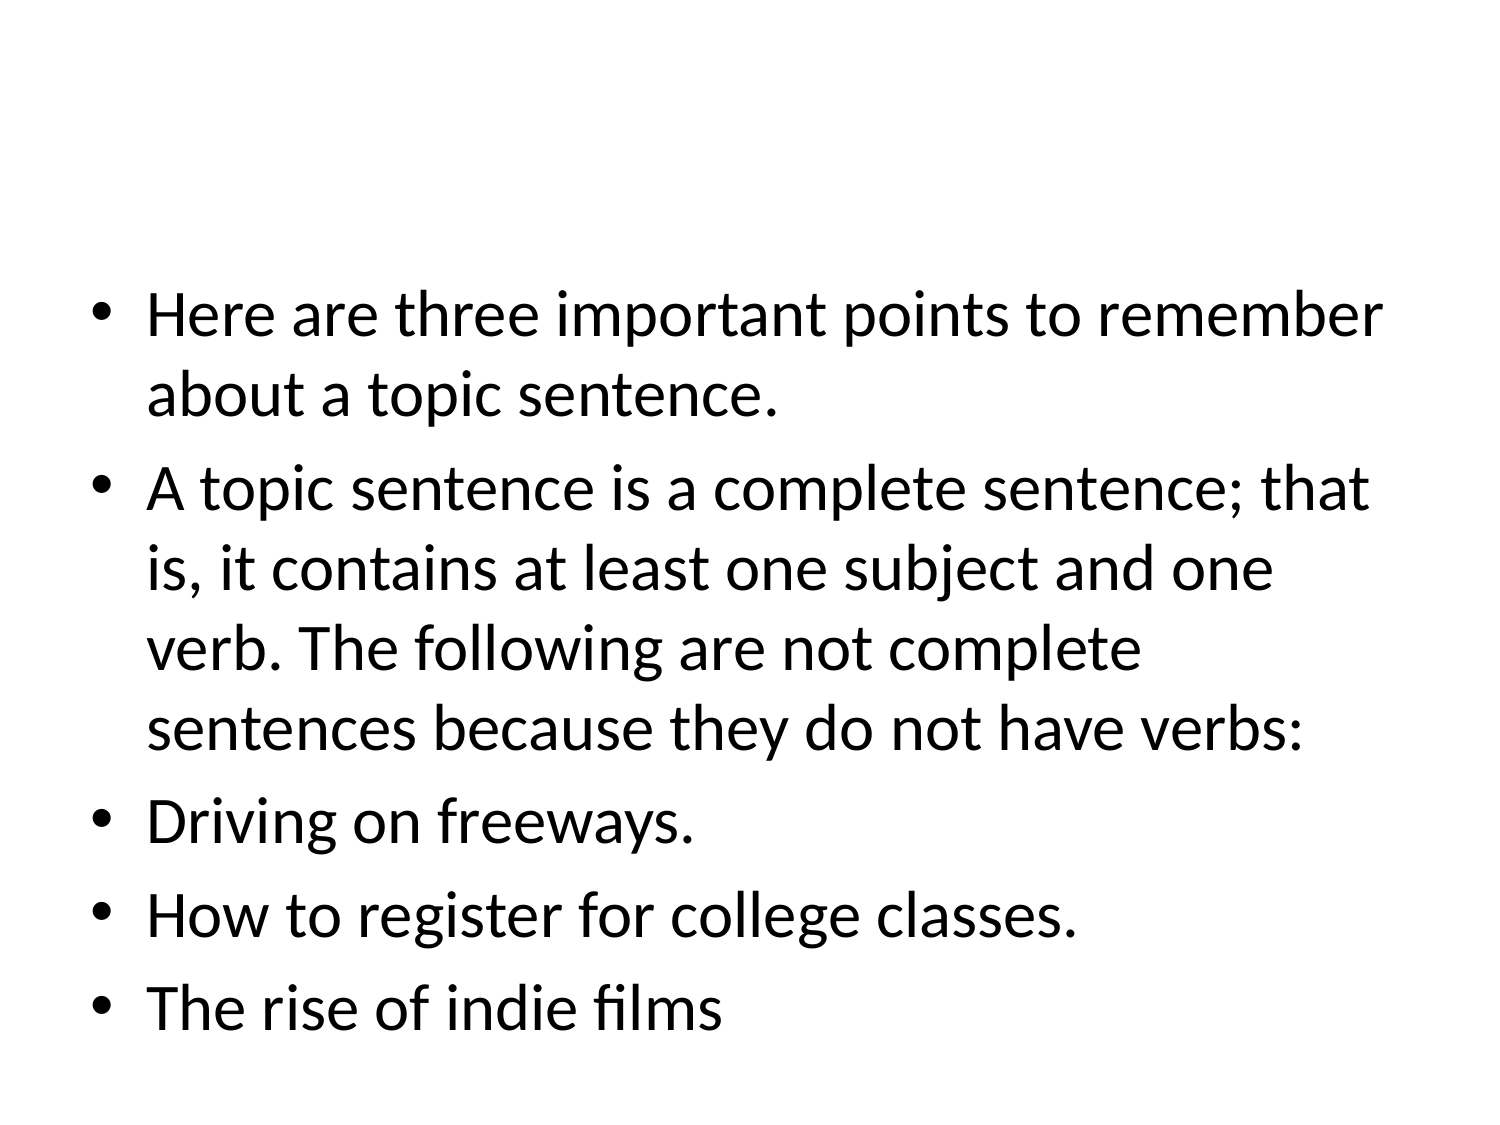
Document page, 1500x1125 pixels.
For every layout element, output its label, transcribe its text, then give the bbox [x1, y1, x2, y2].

list Here are three important points to remember about a topic sentence. A topic sentence is a complete sentence; that is, it contains at least one subject and one verb. The following are not complete sentences because they do not have verbs: Driving on freeways. How to register for college classes. The rise of indie films [75, 262, 1425, 1086]
